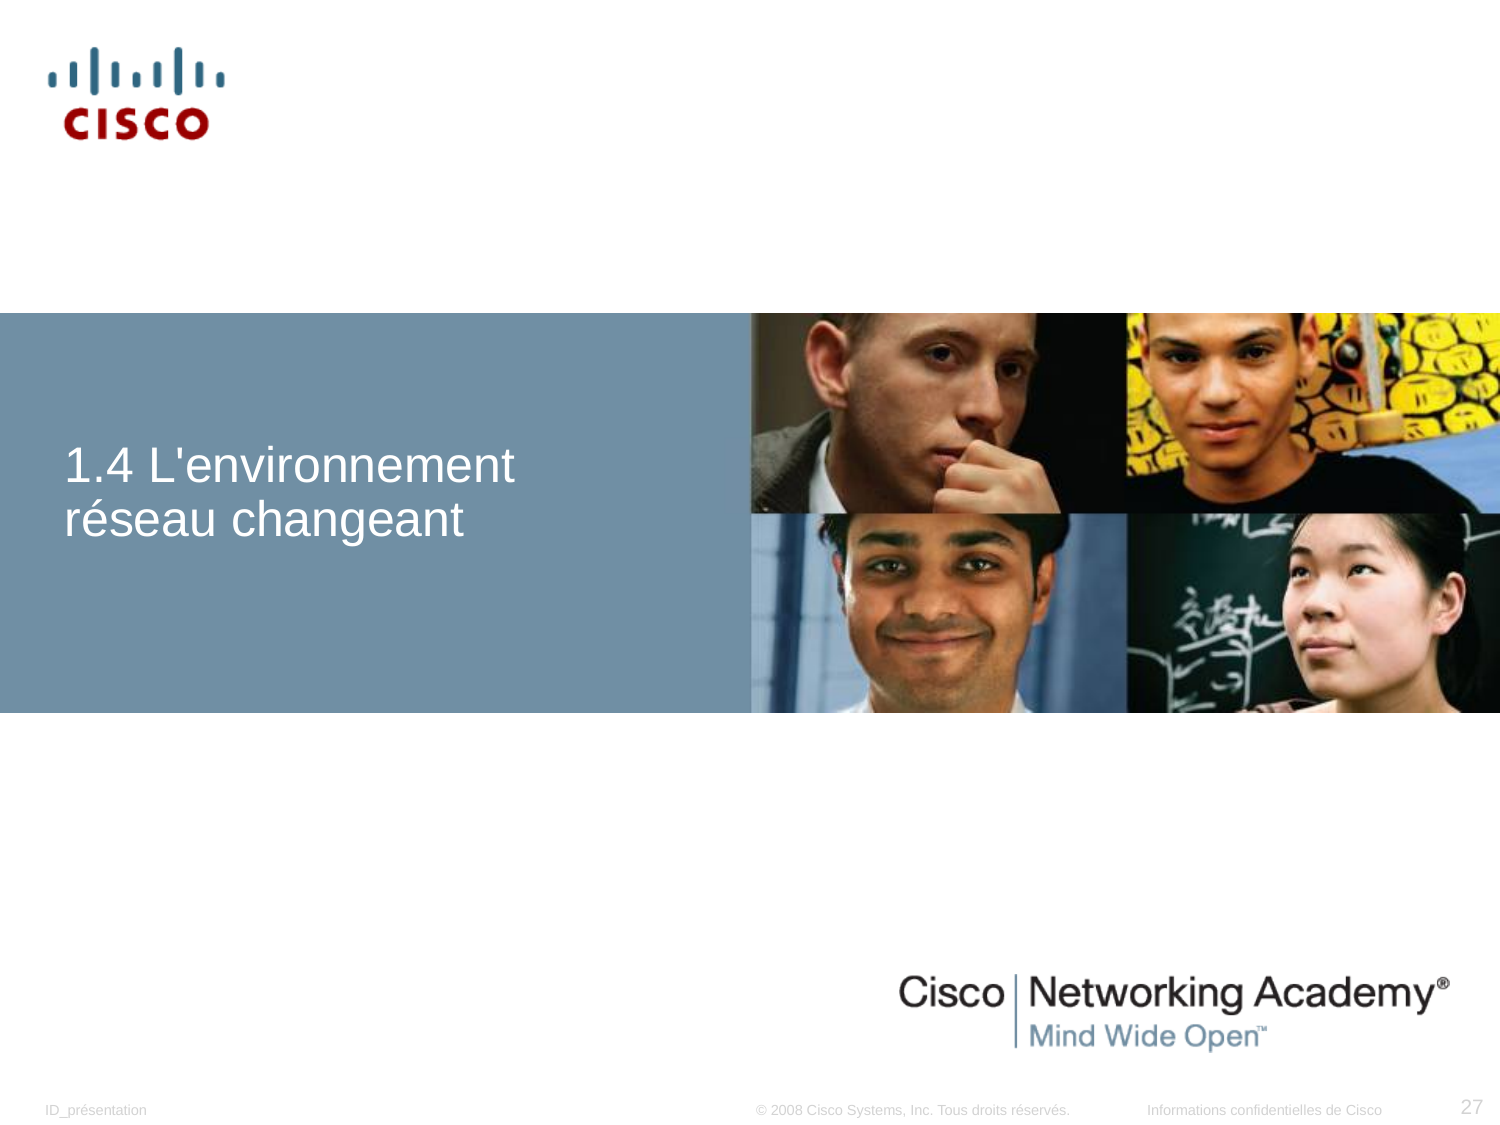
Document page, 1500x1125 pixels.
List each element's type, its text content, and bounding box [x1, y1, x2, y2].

picture [899, 974, 1450, 1053]
title 1.4 L'environnement réseau changeant [51, 371, 684, 615]
picture [0, 313, 1500, 713]
picture [40, 19, 233, 168]
